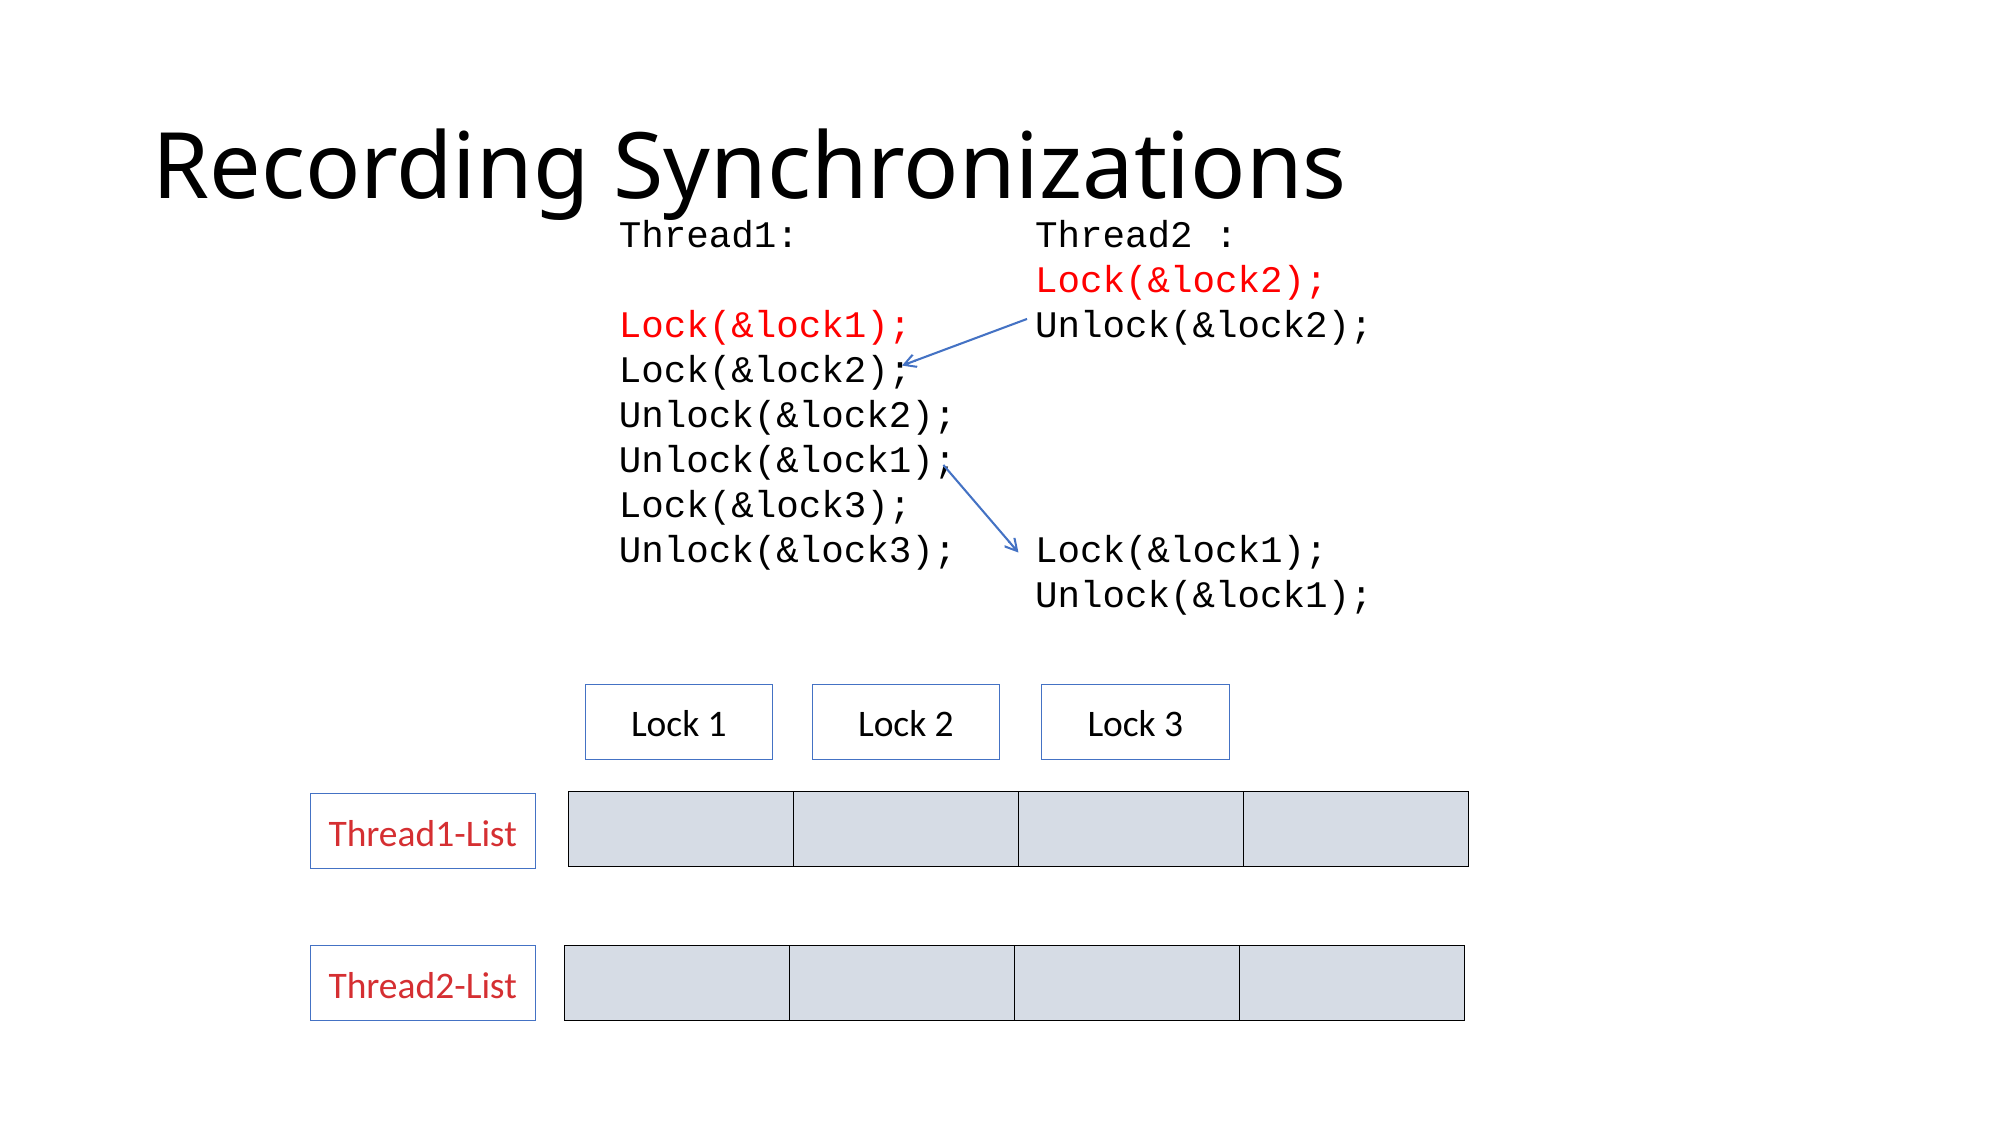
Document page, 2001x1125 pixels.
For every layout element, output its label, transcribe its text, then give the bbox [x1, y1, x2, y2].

text_box Lock 2 [812, 684, 1000, 760]
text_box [602, 202, 1390, 673]
text_box Lock 3 [1041, 684, 1230, 760]
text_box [310, 791, 1469, 1021]
text_box Lock 1 [585, 684, 773, 760]
title Recording Synchronizations [137, 59, 1863, 278]
